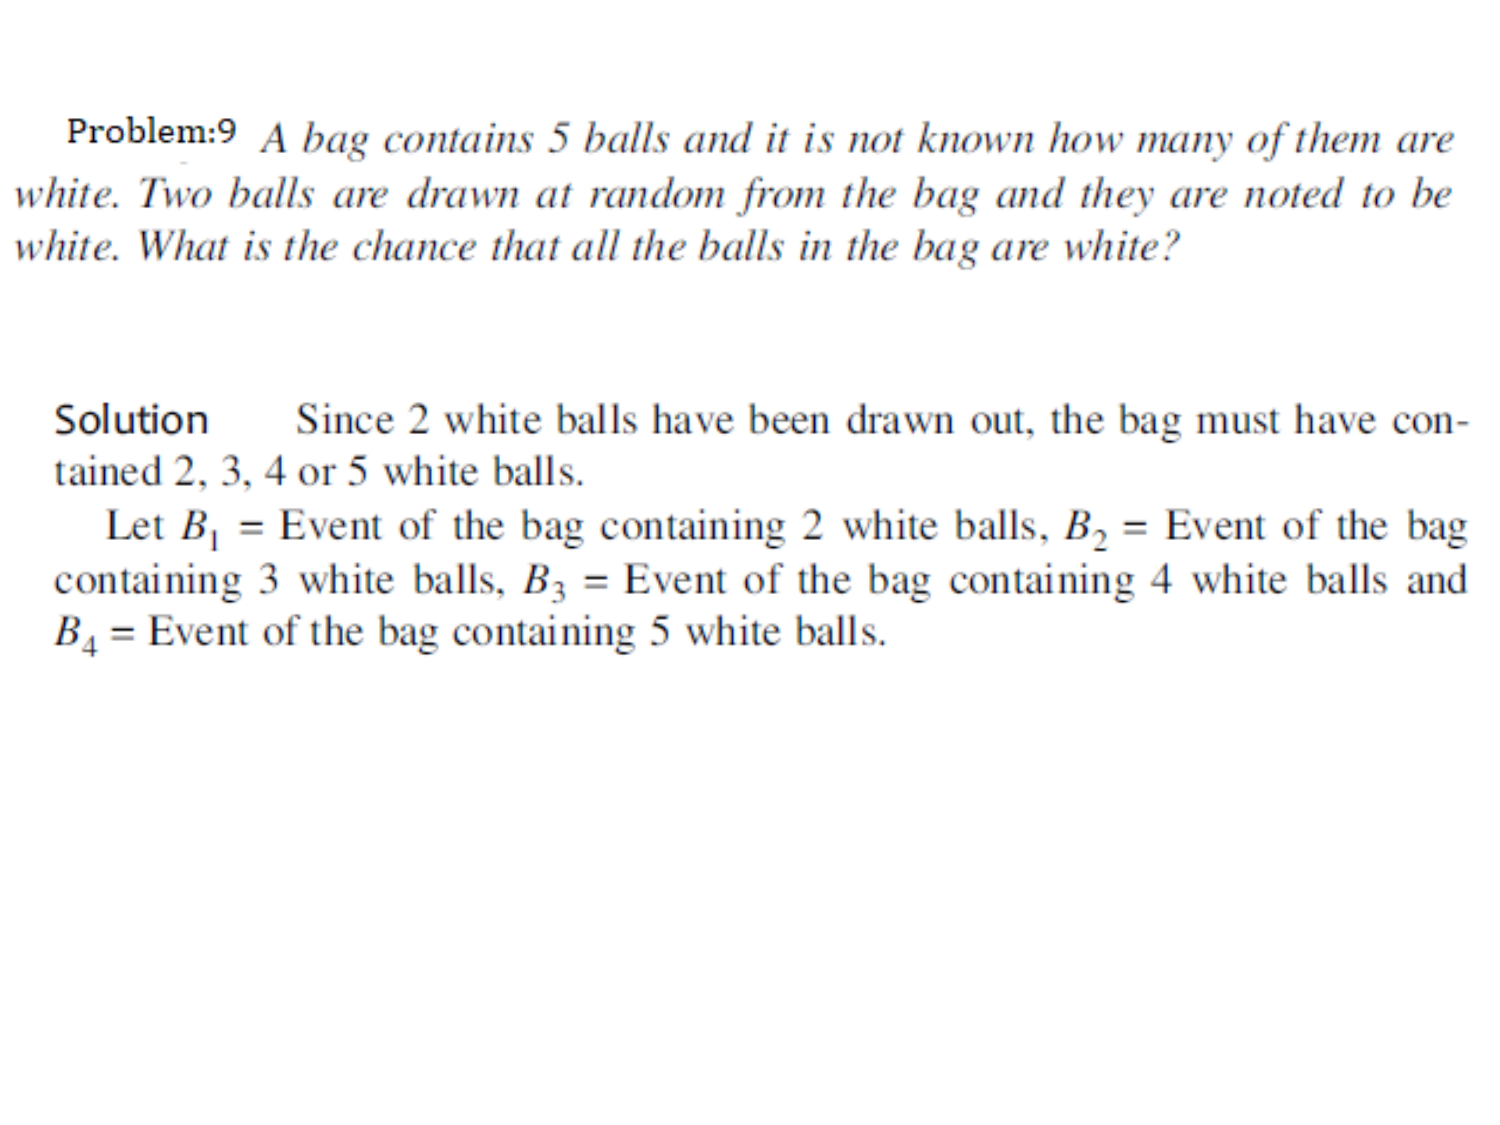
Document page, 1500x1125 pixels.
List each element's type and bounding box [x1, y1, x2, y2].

picture [0, 74, 1500, 312]
picture [49, 387, 1476, 688]
